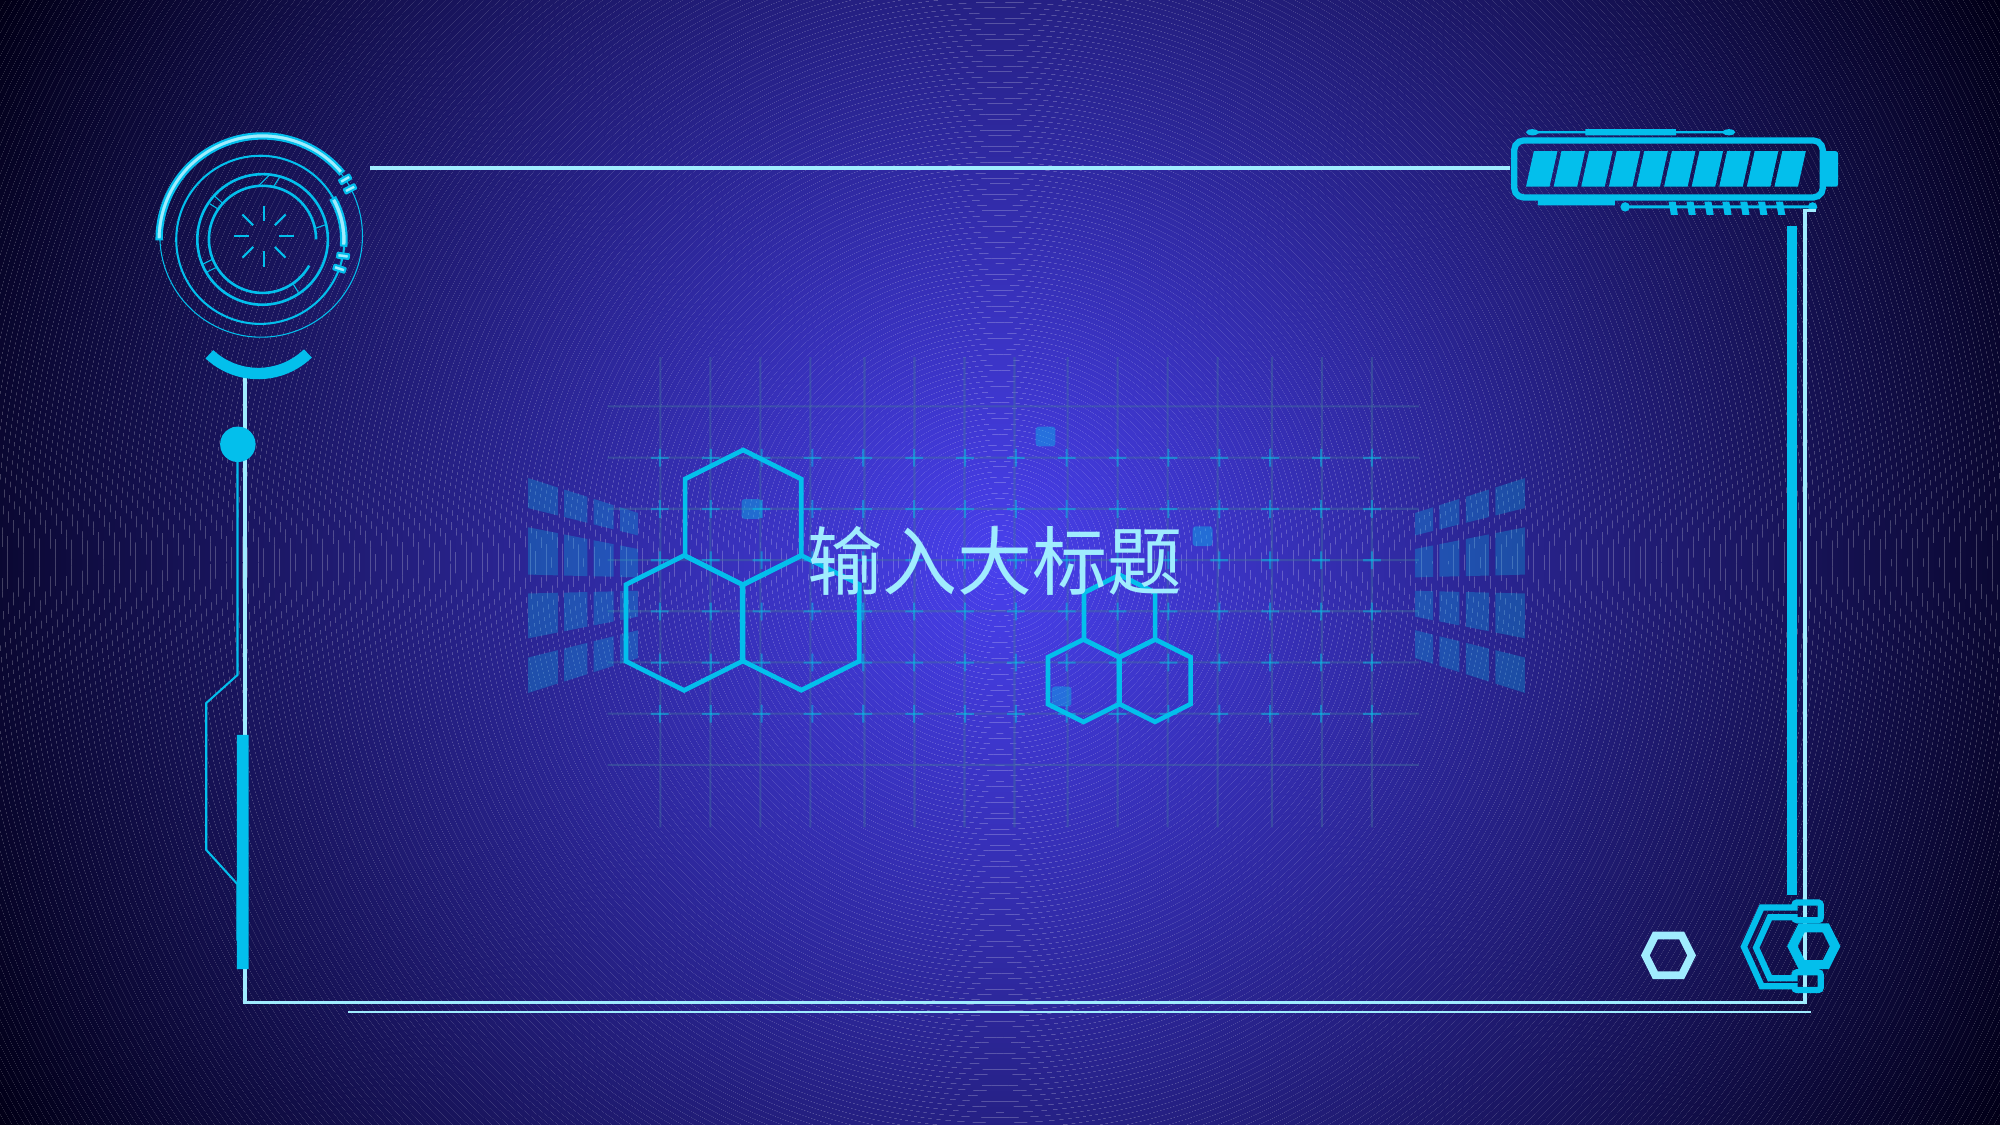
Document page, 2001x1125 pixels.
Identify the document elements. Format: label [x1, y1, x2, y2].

text_box [206, 426, 256, 941]
text_box [244, 215, 1806, 1004]
text_box [650, 693, 1381, 723]
text_box [204, 347, 314, 381]
text_box [176, 154, 349, 325]
text_box [1644, 934, 1693, 977]
text_box [607, 693, 1419, 828]
text_box [156, 133, 369, 346]
text_box [233, 205, 295, 267]
text_box [625, 449, 860, 691]
text_box [1742, 901, 1822, 992]
text_box [236, 941, 250, 970]
text_box [1786, 922, 1842, 971]
text_box [650, 448, 1381, 478]
text_box [607, 357, 1419, 478]
text_box [1514, 129, 1838, 215]
text_box [528, 478, 1525, 693]
text_box [1047, 574, 1191, 722]
